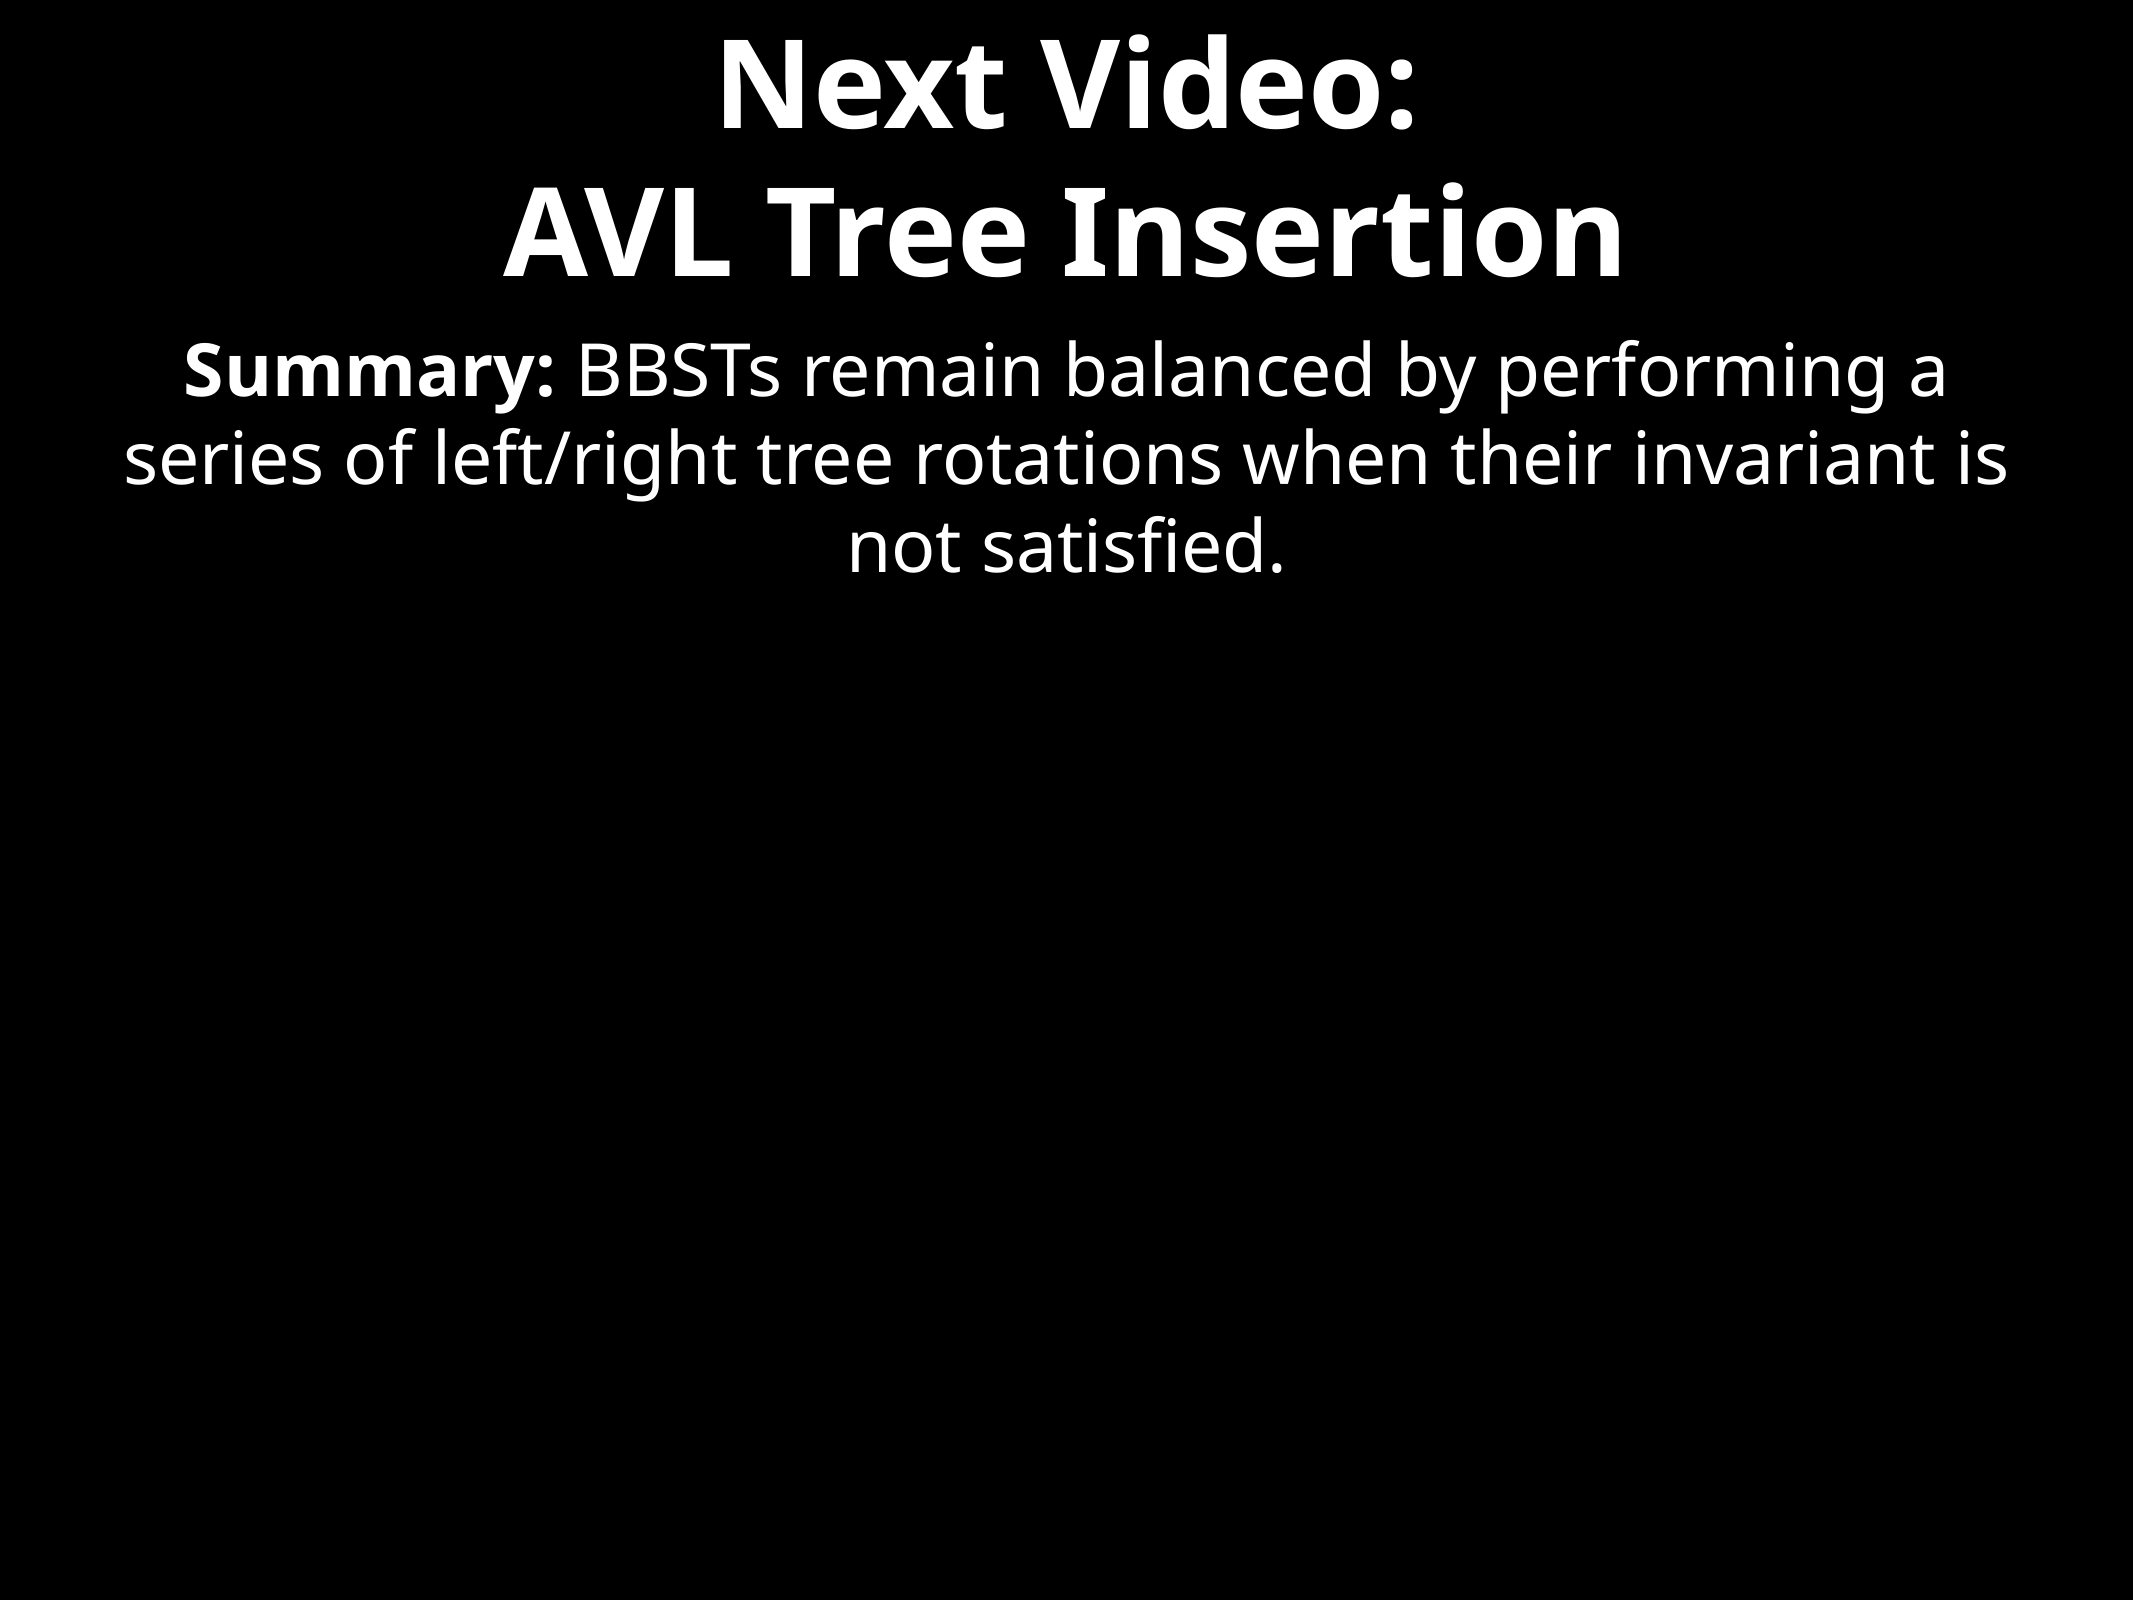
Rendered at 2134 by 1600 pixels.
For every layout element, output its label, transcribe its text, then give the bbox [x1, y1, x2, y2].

text_box Summary: BBSTs remain balanced by performing a series of left/right tree rotations when their invariant is not satisfied. [75, 302, 2058, 608]
title Next Video: AVL Tree Insertion [0, 0, 2134, 307]
